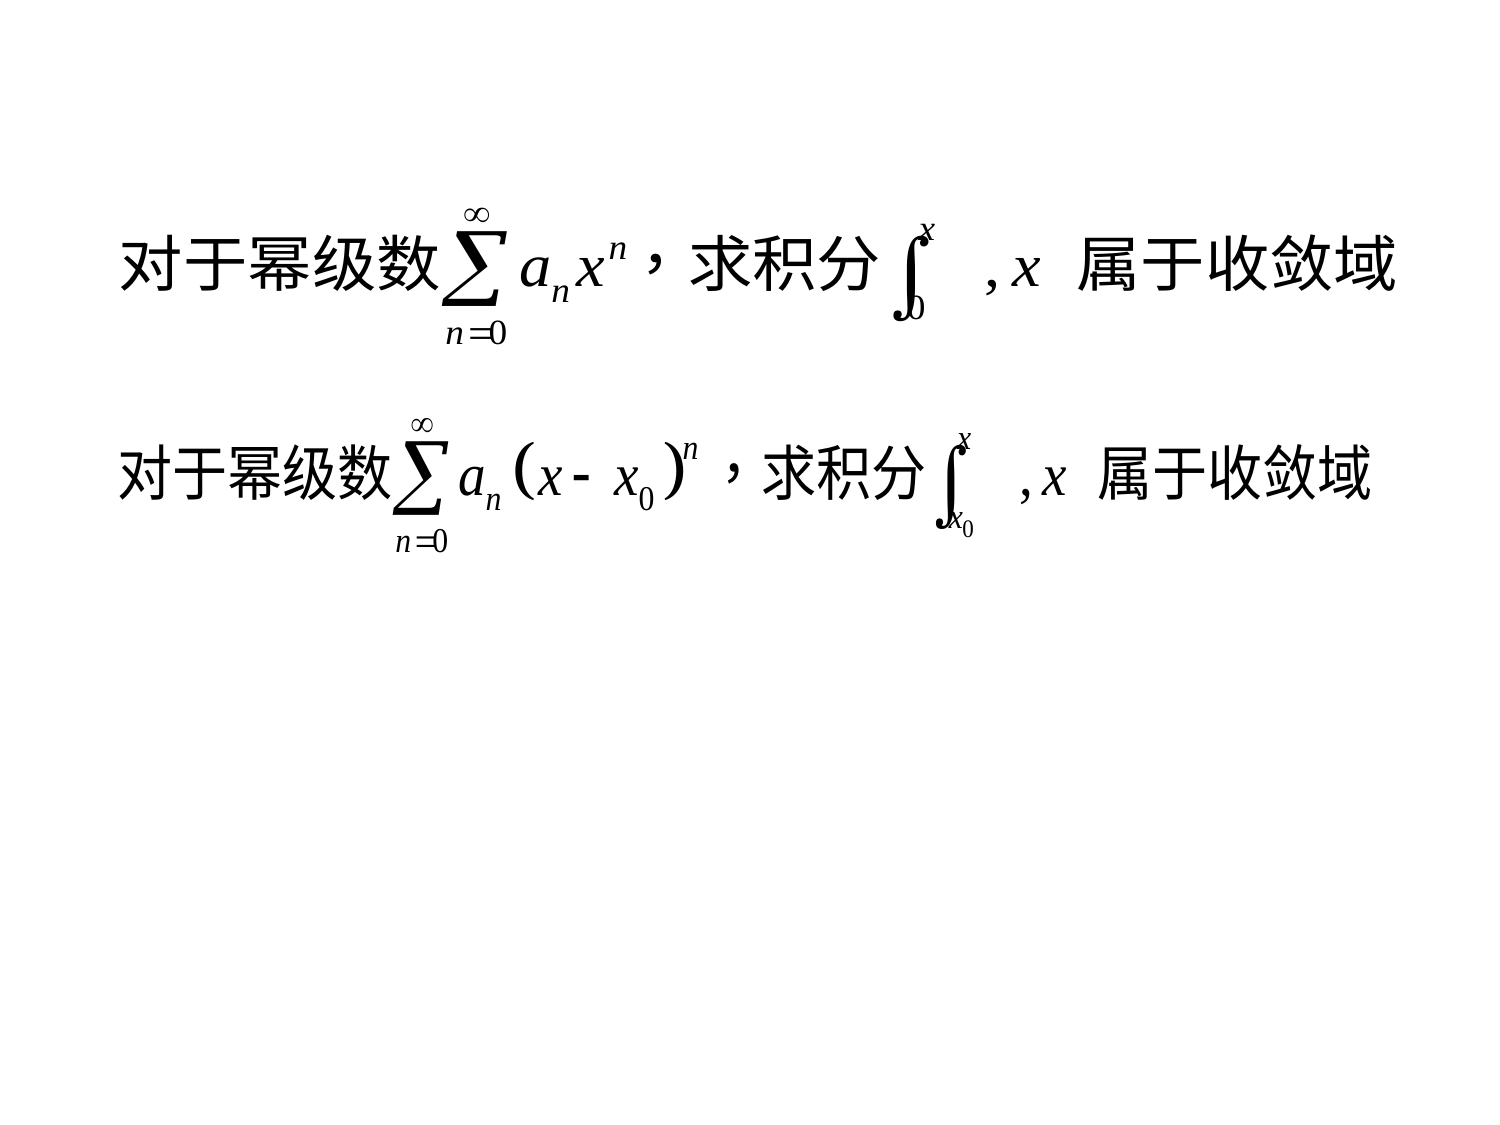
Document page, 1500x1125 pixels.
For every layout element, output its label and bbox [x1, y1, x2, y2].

text_box [94, 394, 1378, 563]
text_box [91, 184, 1408, 358]
